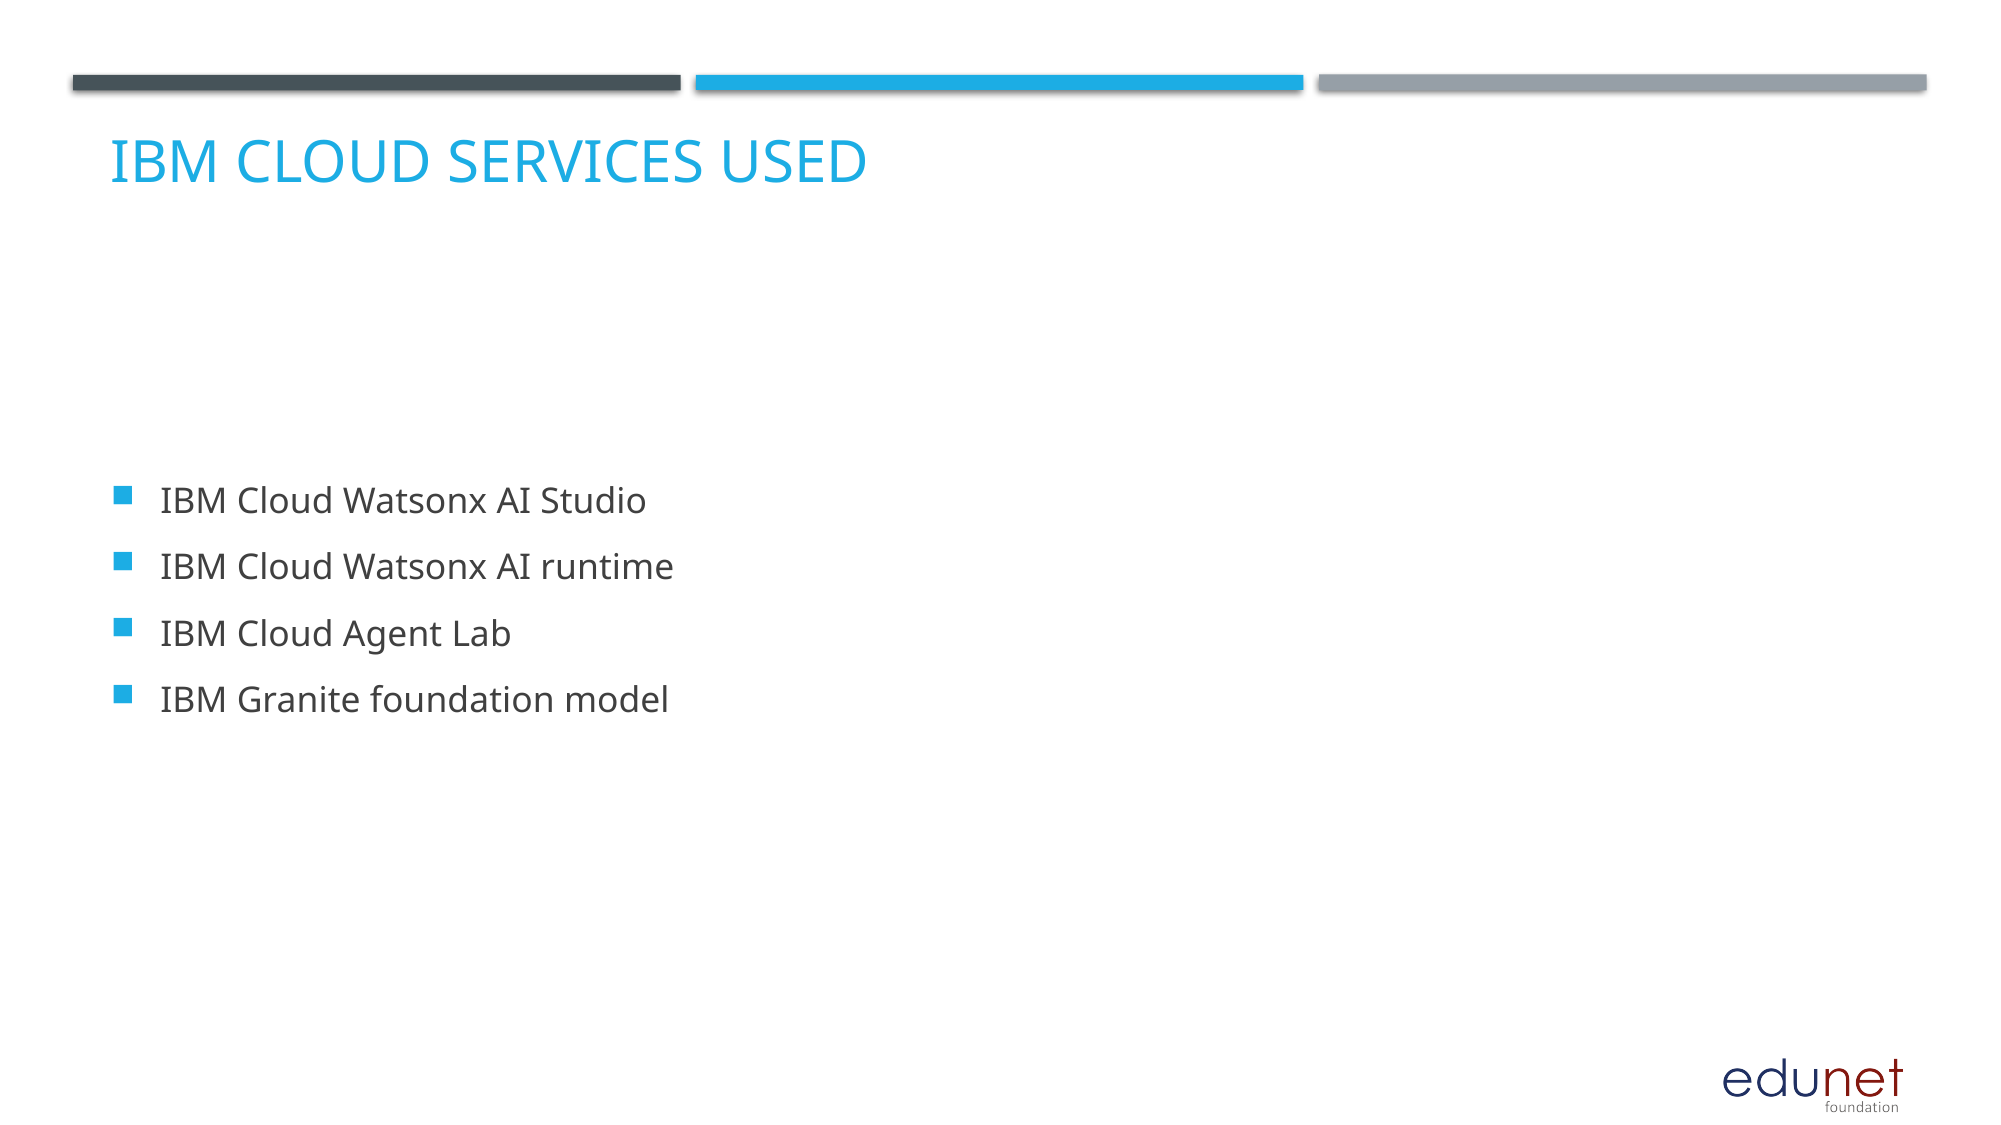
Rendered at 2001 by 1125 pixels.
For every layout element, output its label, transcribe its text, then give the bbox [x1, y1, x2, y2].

picture [1719, 1056, 1905, 1116]
list IBM Cloud Watsonx AI Studio IBM Cloud Watsonx AI runtime IBM Cloud Agent Lab IBM Granite foundation model [95, 213, 1905, 981]
title IBM cloud services used [95, 115, 1905, 203]
